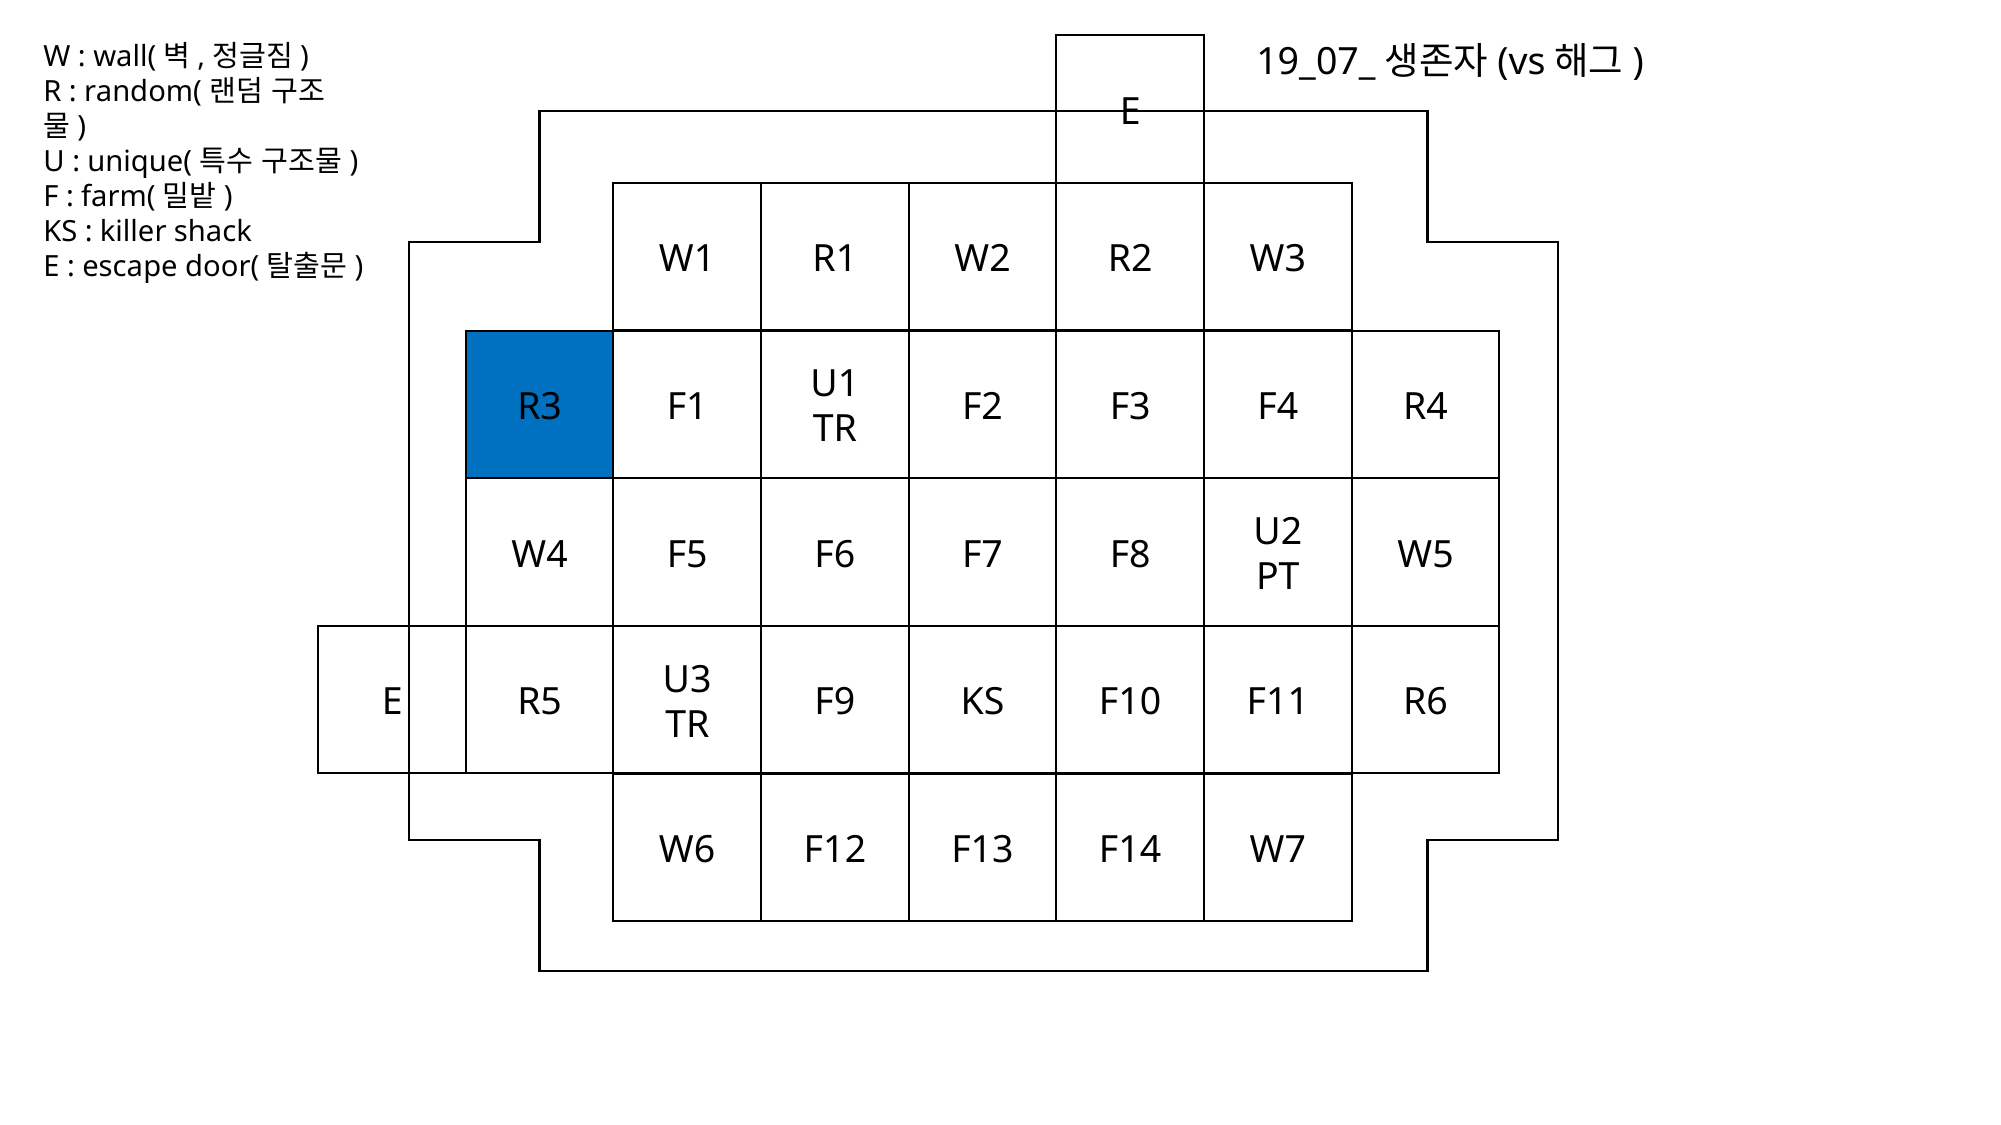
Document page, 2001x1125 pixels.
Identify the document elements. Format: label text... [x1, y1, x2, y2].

text_box W5 [1351, 479, 1500, 625]
text_box F6 [760, 479, 908, 625]
text_box W3 [1203, 182, 1353, 330]
text_box W : wall(벽,정글짐) R : random(랜덤 구조물) U : unique(특수 구조물) F : farm(밀밭) KS : killer shack E : escape door(탈출문) [28, 29, 380, 290]
text_box R2 [1055, 184, 1203, 330]
text_box R3 [465, 330, 612, 479]
text_box F10 [1055, 625, 1203, 774]
text_box U2 PT [1203, 479, 1351, 625]
text_box F7 [908, 479, 1055, 625]
text_box [408, 110, 1559, 972]
text_box F12 [760, 774, 908, 922]
text_box W7 [1203, 774, 1353, 922]
text_box F9 [760, 625, 908, 774]
text_box R4 [1351, 330, 1500, 479]
text_box F5 [612, 479, 760, 625]
text_box KS [908, 625, 1055, 774]
text_box F14 [1055, 774, 1203, 922]
text_box W4 [465, 479, 612, 625]
text_box E [317, 625, 467, 774]
text_box E [1055, 34, 1205, 184]
text_box F11 [1203, 625, 1351, 774]
text_box W2 [908, 182, 1055, 330]
text_box U1 TR [760, 330, 908, 479]
text_box U3 TR [612, 625, 760, 774]
text_box F8 [1055, 479, 1203, 625]
text_box F2 [908, 330, 1055, 479]
text_box F1 [612, 330, 760, 479]
text_box W1 [612, 182, 760, 330]
text_box F13 [908, 774, 1055, 922]
text_box F4 [1203, 330, 1351, 479]
text_box R6 [1351, 625, 1500, 774]
text_box W6 [612, 774, 760, 922]
text_box 19_07_생존자(vs해그) [1241, 29, 1758, 90]
text_box R1 [760, 182, 908, 330]
text_box F3 [1055, 330, 1203, 479]
text_box R5 [467, 625, 612, 774]
